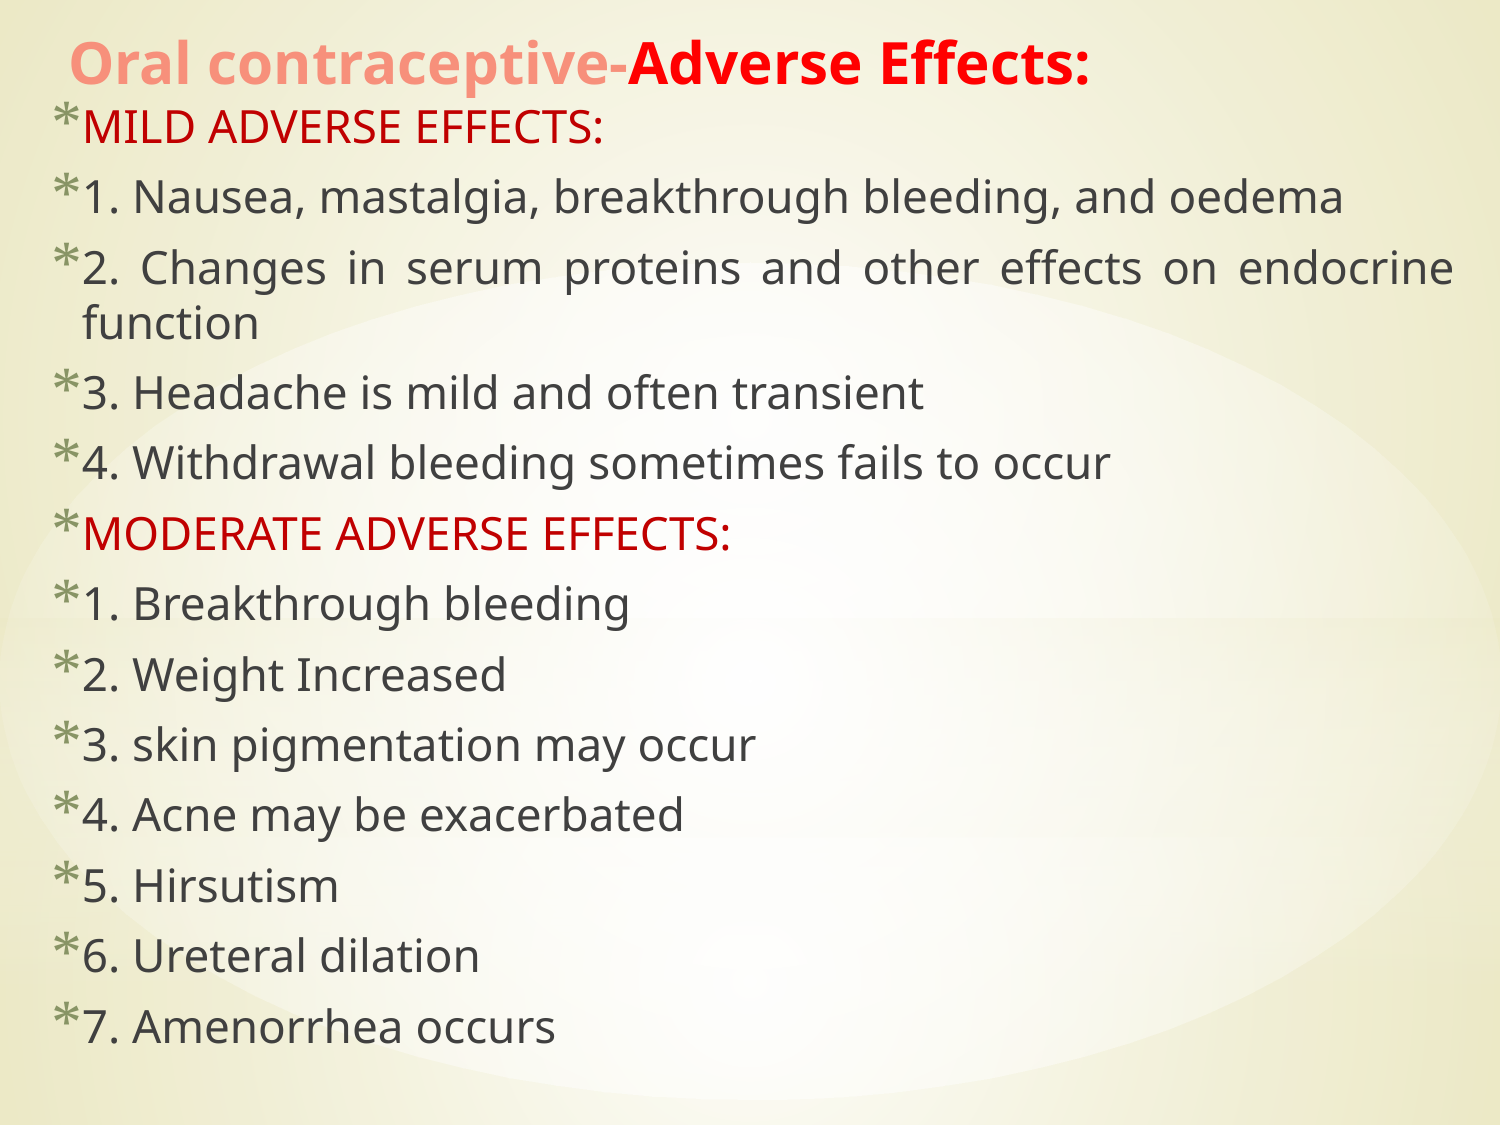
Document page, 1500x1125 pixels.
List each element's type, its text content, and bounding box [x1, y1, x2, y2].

title Oral contraceptive-Adverse Effects: [53, 19, 1459, 90]
list MILD ADVERSE EFFECTS: 1. Nausea, mastalgia, breakthrough bleeding, and oedema 2. Changes in serum proteins and other effects on endocrine function 3. Headache is mild and often transient 4. Withdrawal bleeding sometimes fails to occur MODERATE ADVERSE EFFECTS: 1. Breakthrough bleeding 2. Weight Increased 3. skin pigmentation may occur 4. Acne may be exacerbated 5. Hirsutism 6. Ureteral dilation 7. Amenorrhea occurs [29, 90, 1471, 1083]
